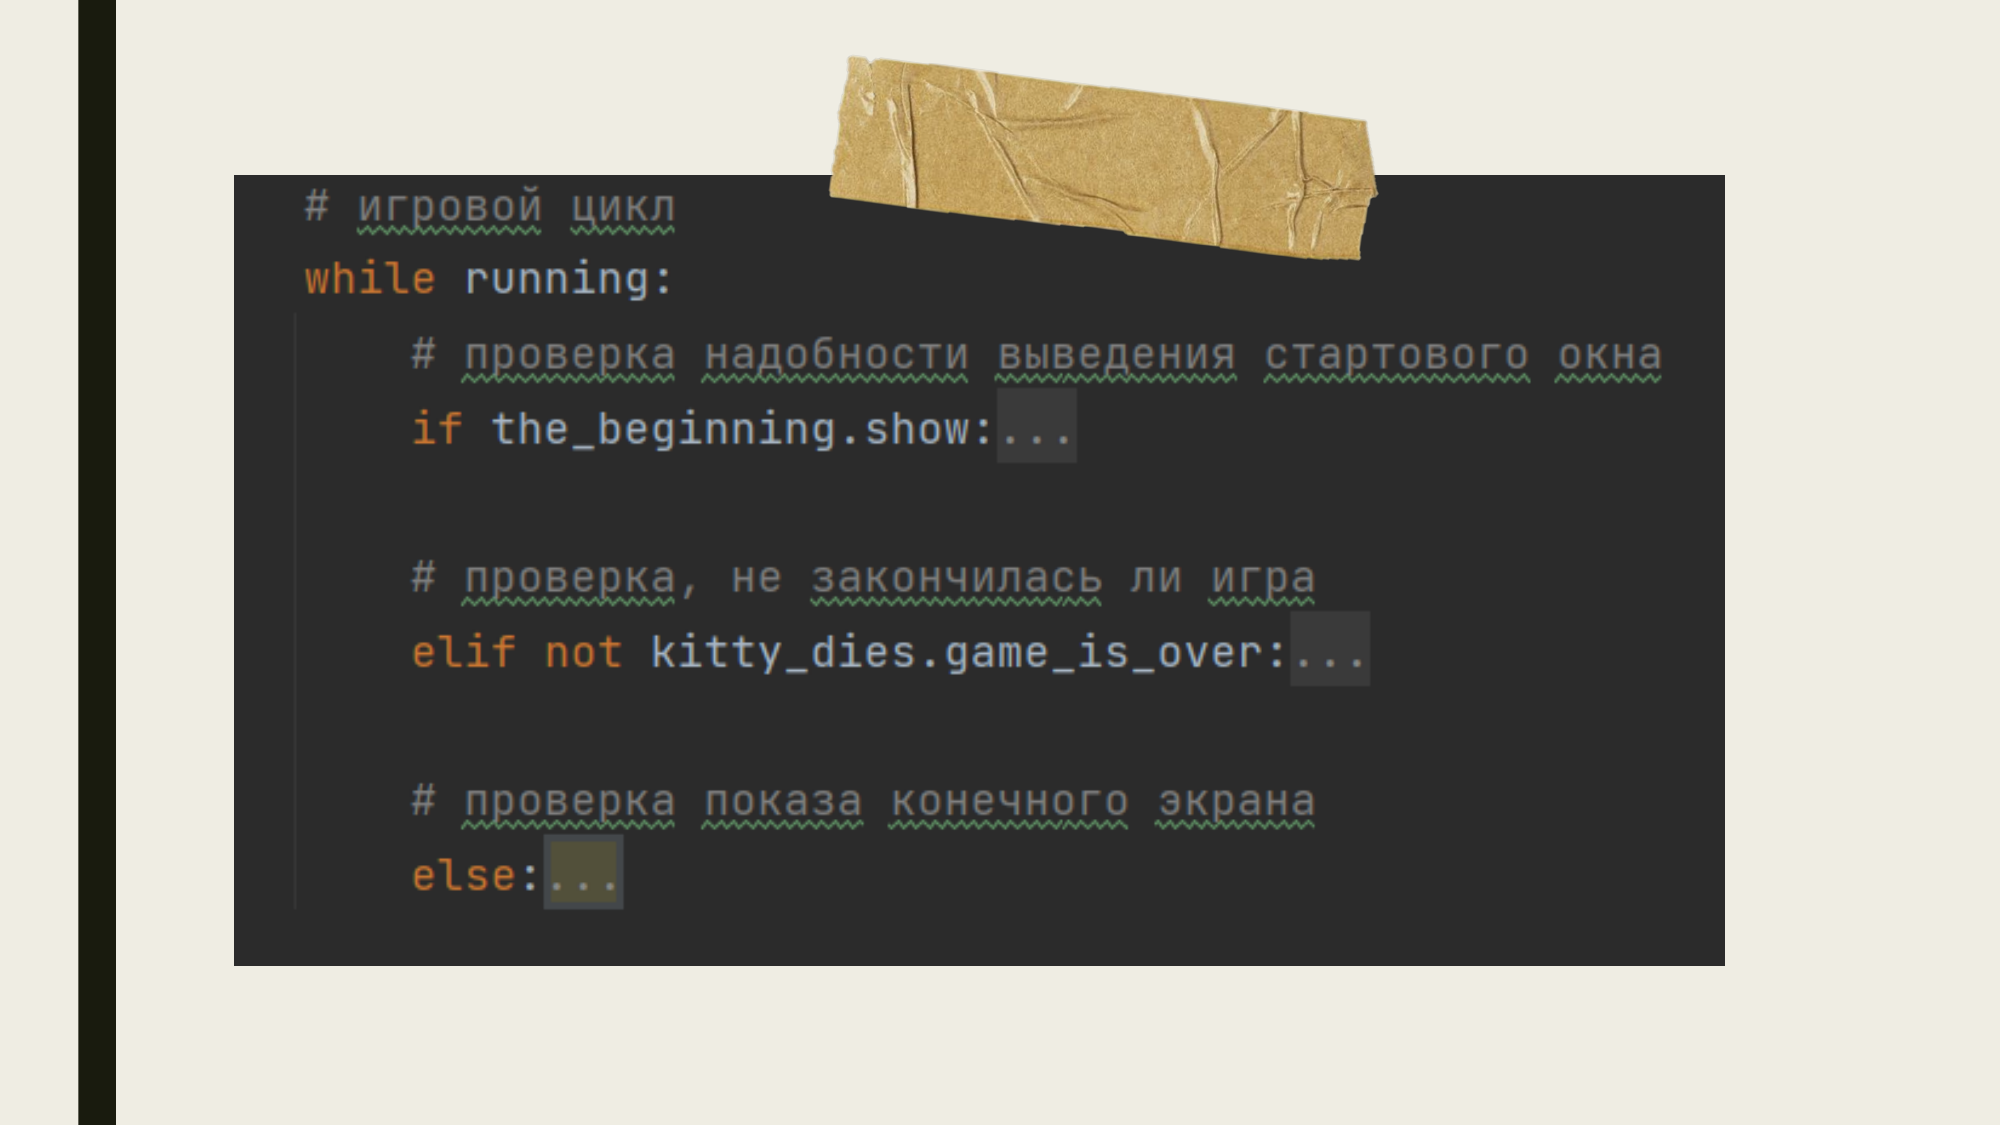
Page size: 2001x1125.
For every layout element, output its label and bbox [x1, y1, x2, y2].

picture [234, 0, 1725, 966]
